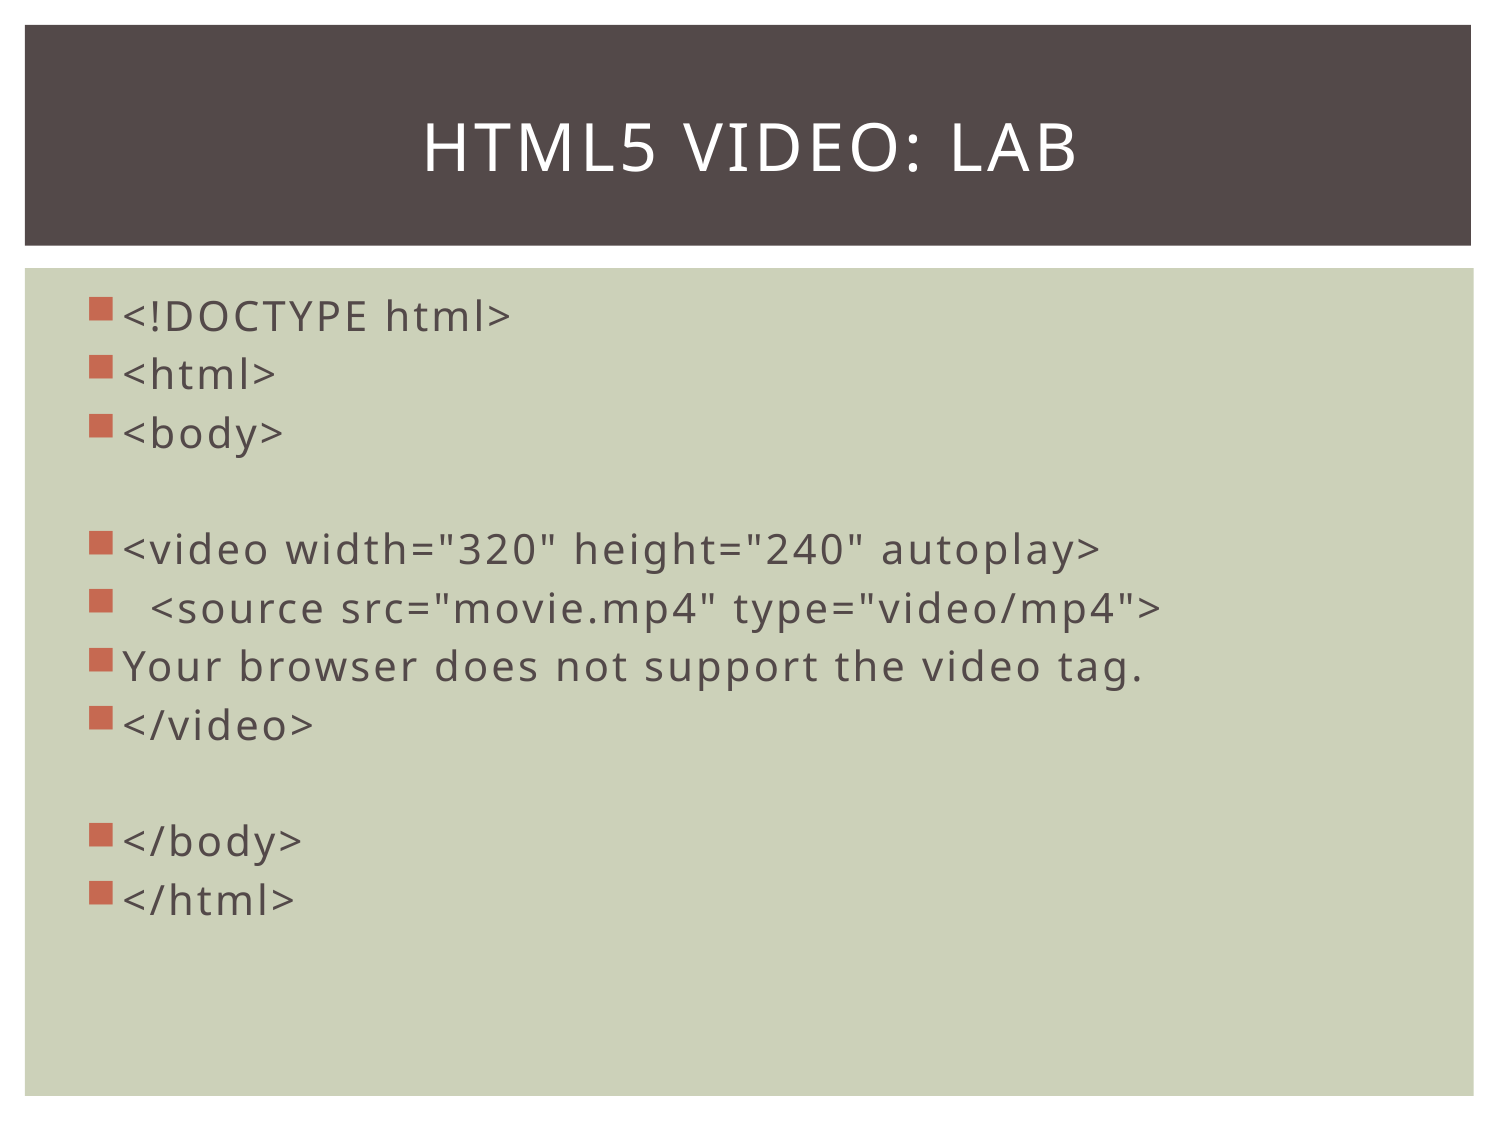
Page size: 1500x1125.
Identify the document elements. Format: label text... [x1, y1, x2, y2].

list <!DOCTYPE html> <html> <body> <video width="320" height="240" autoplay> <source src="movie.mp4" type="video/mp4"> Your browser does not support the video tag. </video> </body> </html> [62, 281, 1442, 1005]
title HTML5 video: Lab [62, 58, 1438, 232]
